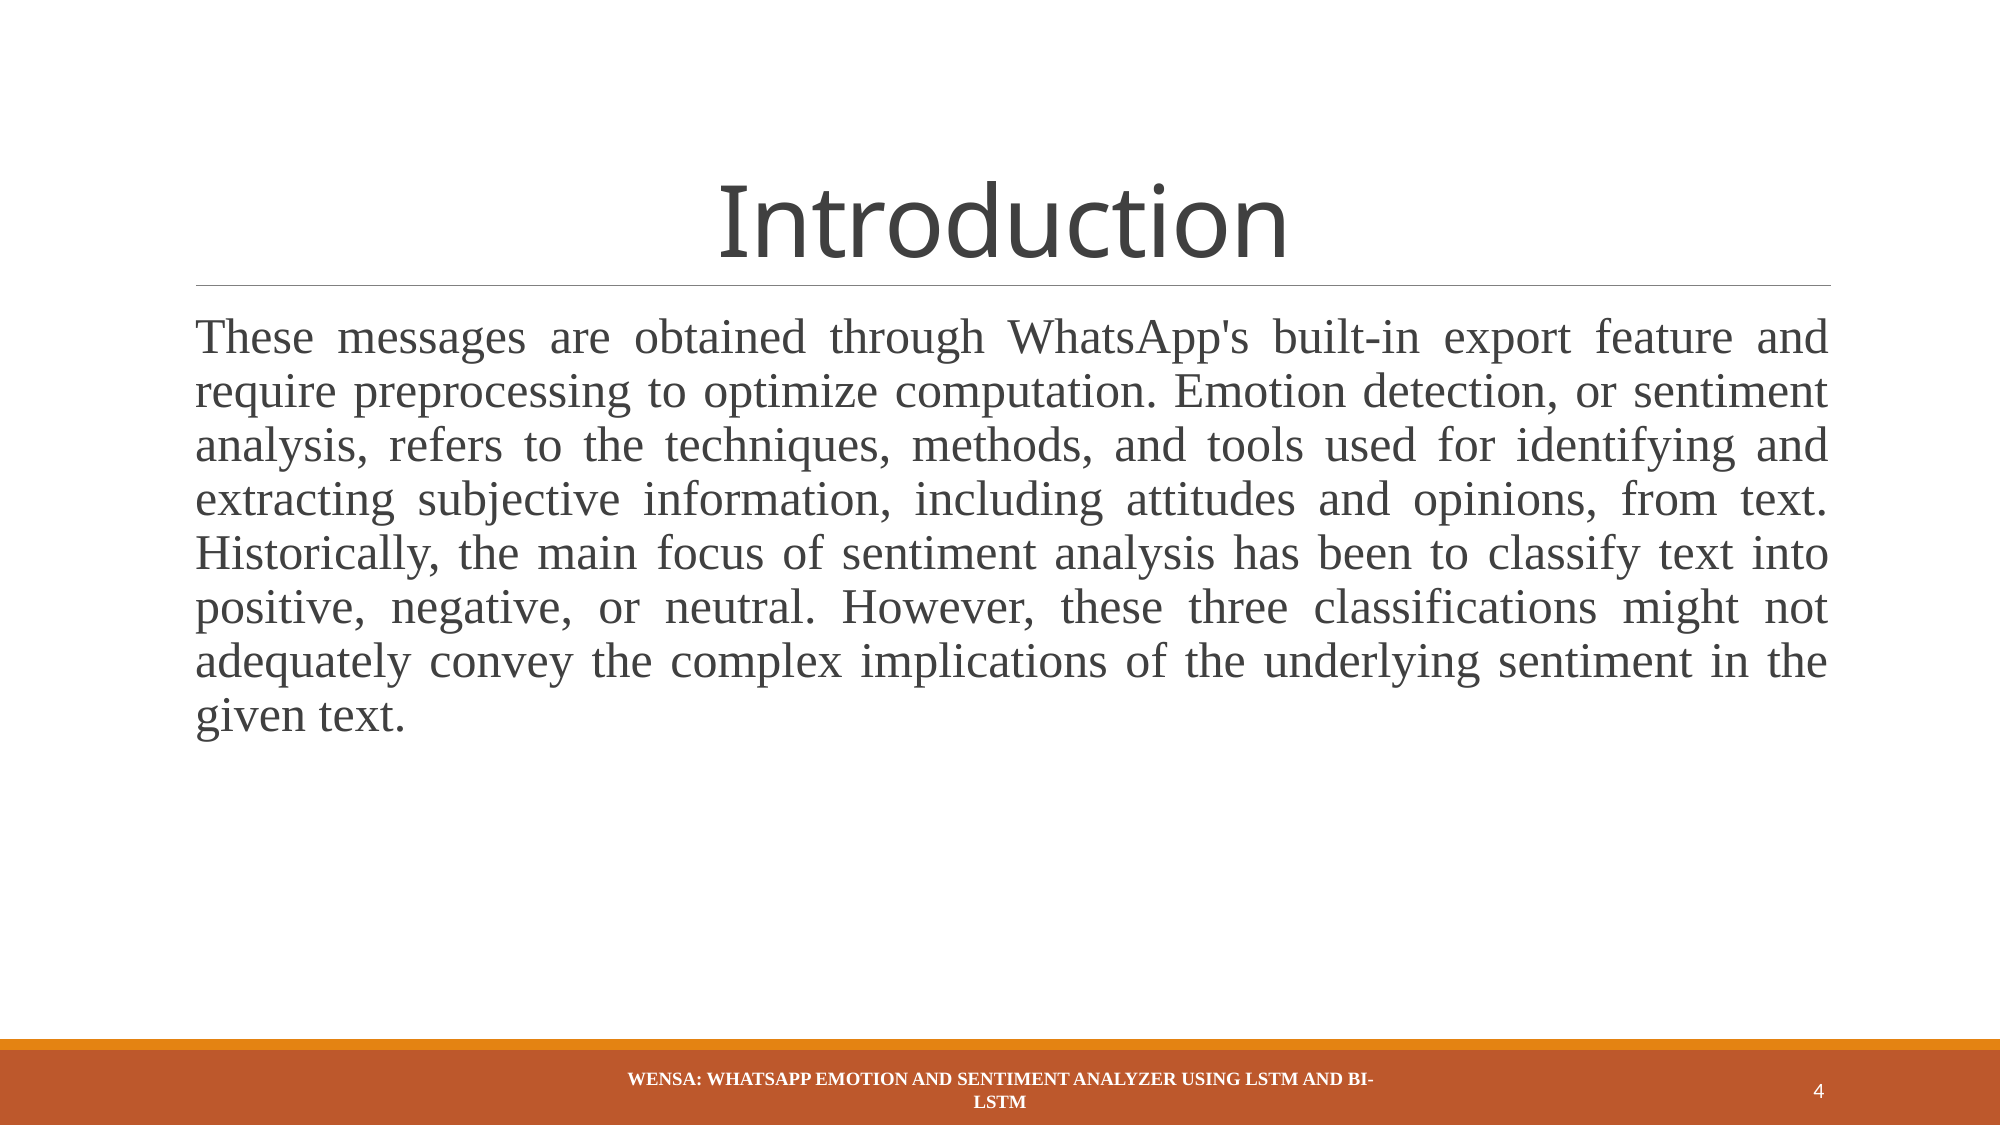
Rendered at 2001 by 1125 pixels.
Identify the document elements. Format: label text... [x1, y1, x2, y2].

title Introduction [180, 47, 1830, 285]
footer WENSA: WhatsApp Emotion and Sentiment Analyzer Using LSTM and BI-LSTM [604, 1059, 1396, 1120]
list These messages are obtained through WhatsApp's built-in export feature and require preprocessing to optimize computation. Emotion detection, or sentiment analysis, refers to the techniques, methods, and tools used for identifying and extracting subjective information, including attitudes and opinions, from text. Historically, the main focus of sentiment analysis has been to classify text into positive, negative, or neutral. However, these three classifications might not adequately convey the complex implications of the underlying sentiment in the given text. [180, 302, 1830, 963]
slide_number 4 [1624, 1059, 1840, 1120]
